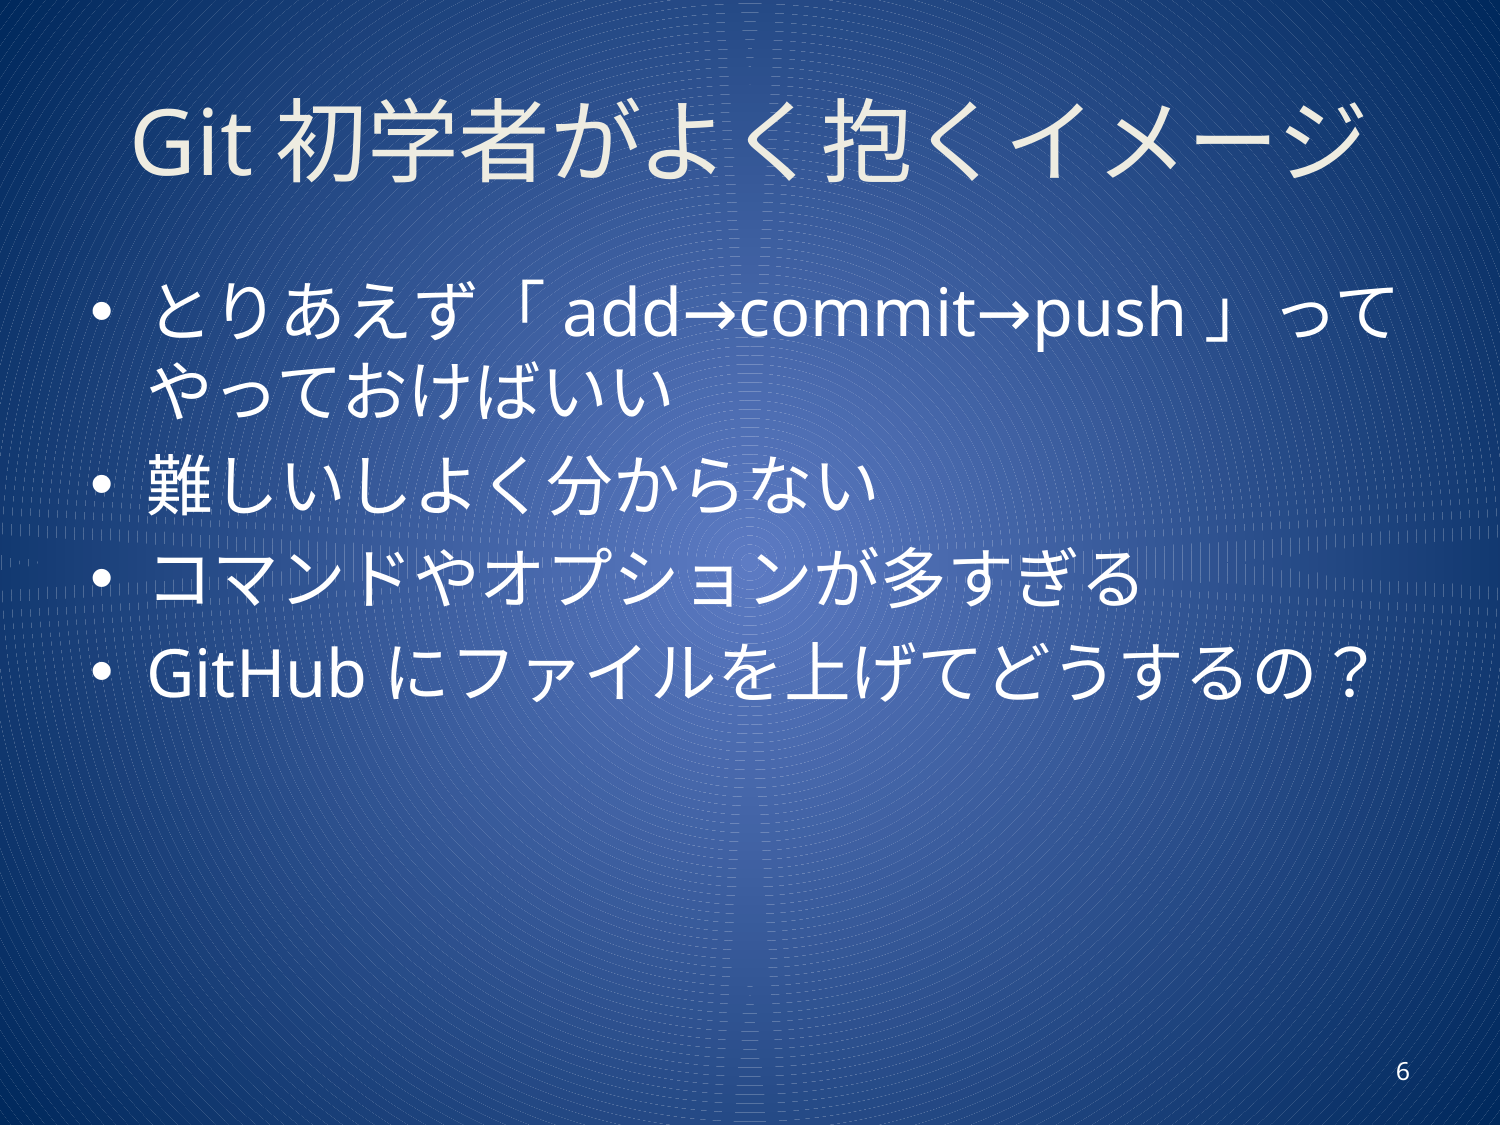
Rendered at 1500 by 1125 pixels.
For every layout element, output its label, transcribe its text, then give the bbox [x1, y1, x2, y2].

list とりあえず「add→commit→push」ってやっておけばいい 難しいしよく分からない コマンドやオプションが多すぎる GitHubにファイルを上げてどうするの？ [75, 262, 1425, 1005]
title Git初学者がよく抱くイメージ [75, 45, 1425, 233]
slide_number 6 [1074, 1042, 1425, 1103]
